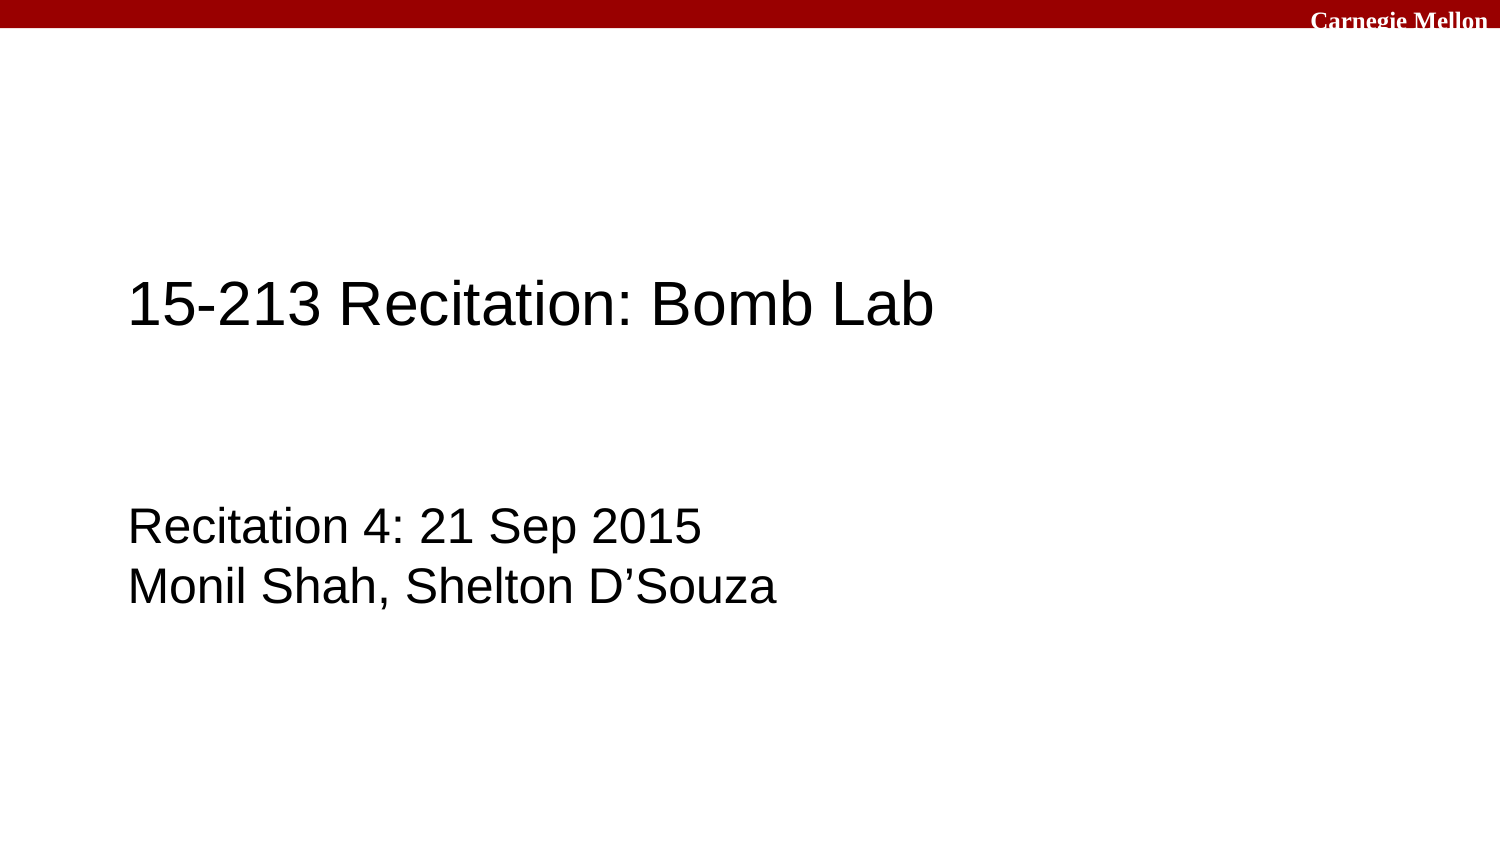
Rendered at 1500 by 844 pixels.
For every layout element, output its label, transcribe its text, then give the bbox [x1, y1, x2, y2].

title 15-213 Recitation: Bomb Lab [112, 215, 1388, 386]
subtitle Recitation 4: 21 Sep 2015 Monil Shah, Shelton D’Souza [112, 478, 1372, 844]
